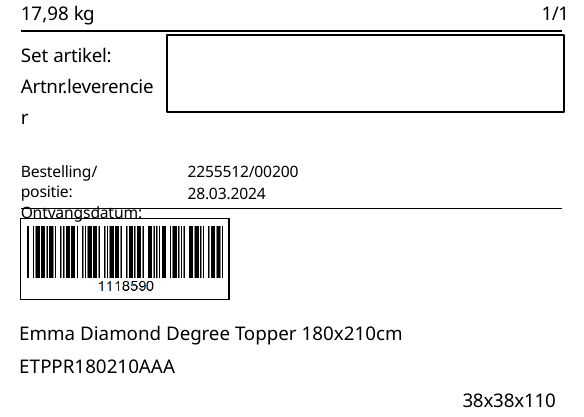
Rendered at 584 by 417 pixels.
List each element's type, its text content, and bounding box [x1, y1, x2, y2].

text_box Set artikel: Artnr.leverencier [18, 32, 161, 128]
text_box Emma Diamond Degree Topper 180x210cm ETPPR180210AAA 38x38x110 [17, 311, 584, 412]
text_box 1/1 [539, 0, 570, 25]
picture [27, 225, 223, 295]
text_box Bestelling/positie: Ontvangsdatum: [18, 157, 150, 222]
text_box 2255512/00200 28.03.2024 [185, 157, 303, 203]
text_box [166, 35, 565, 112]
title 17,98 kg [18, 0, 95, 32]
text_box [20, 218, 230, 300]
